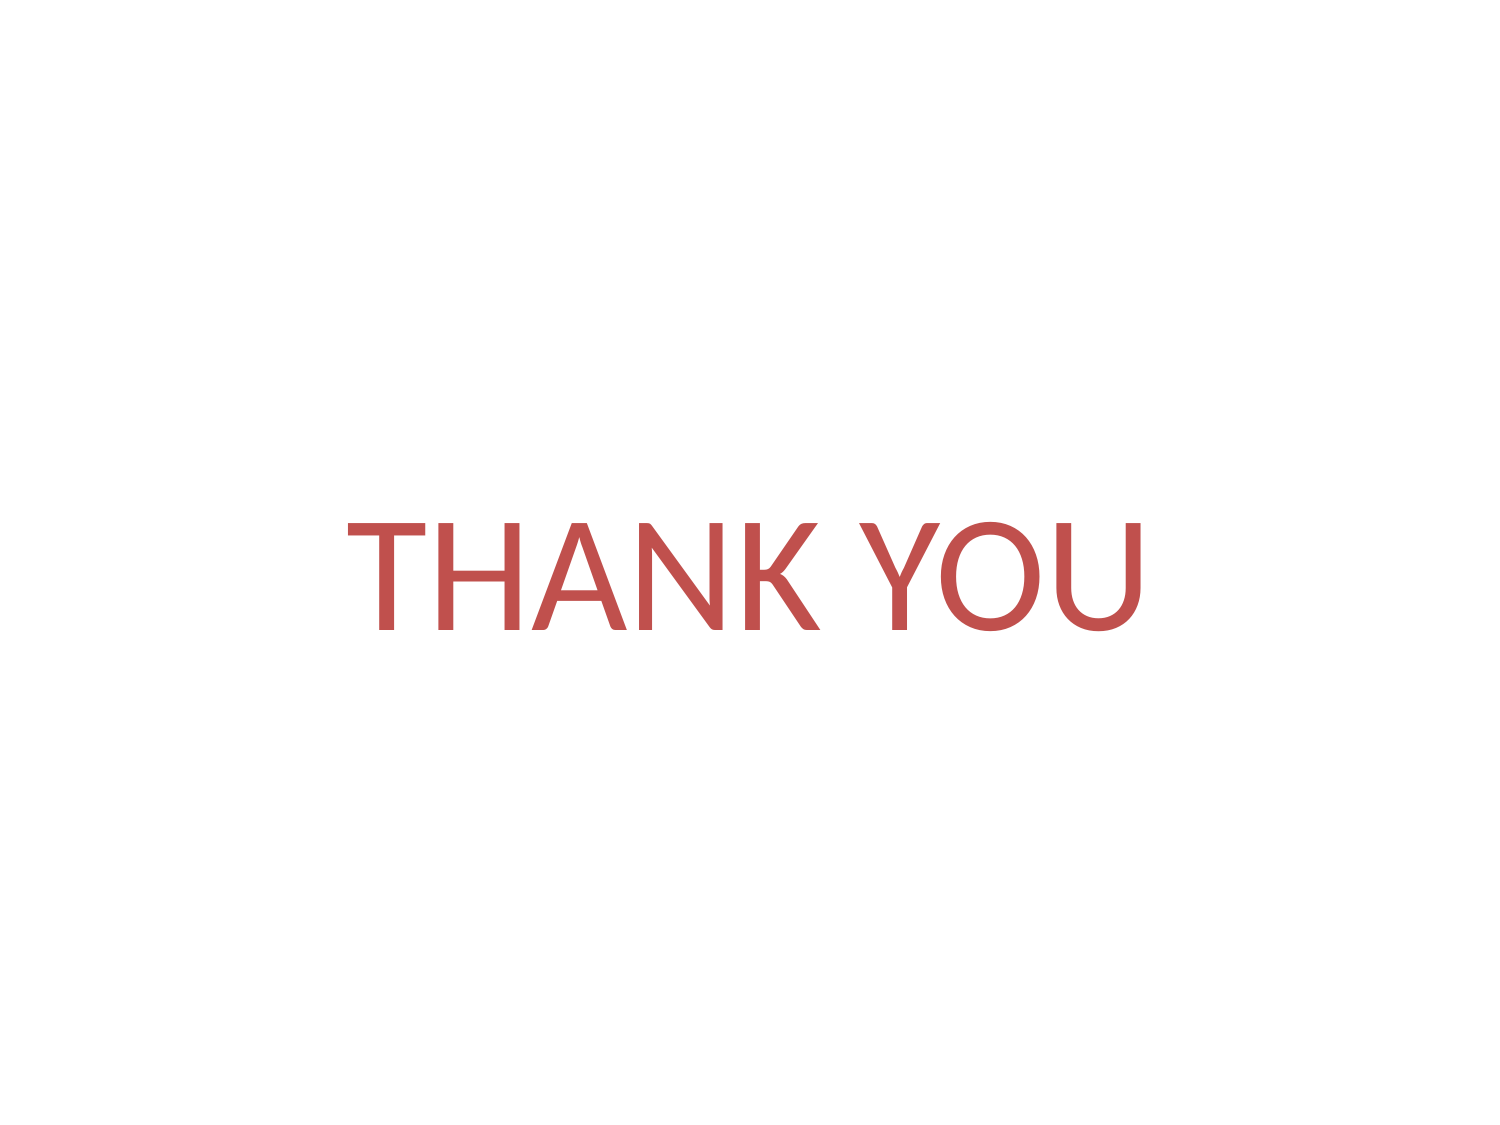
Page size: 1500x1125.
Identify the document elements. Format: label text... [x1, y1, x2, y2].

title THANK YOU [75, 45, 1425, 1083]
